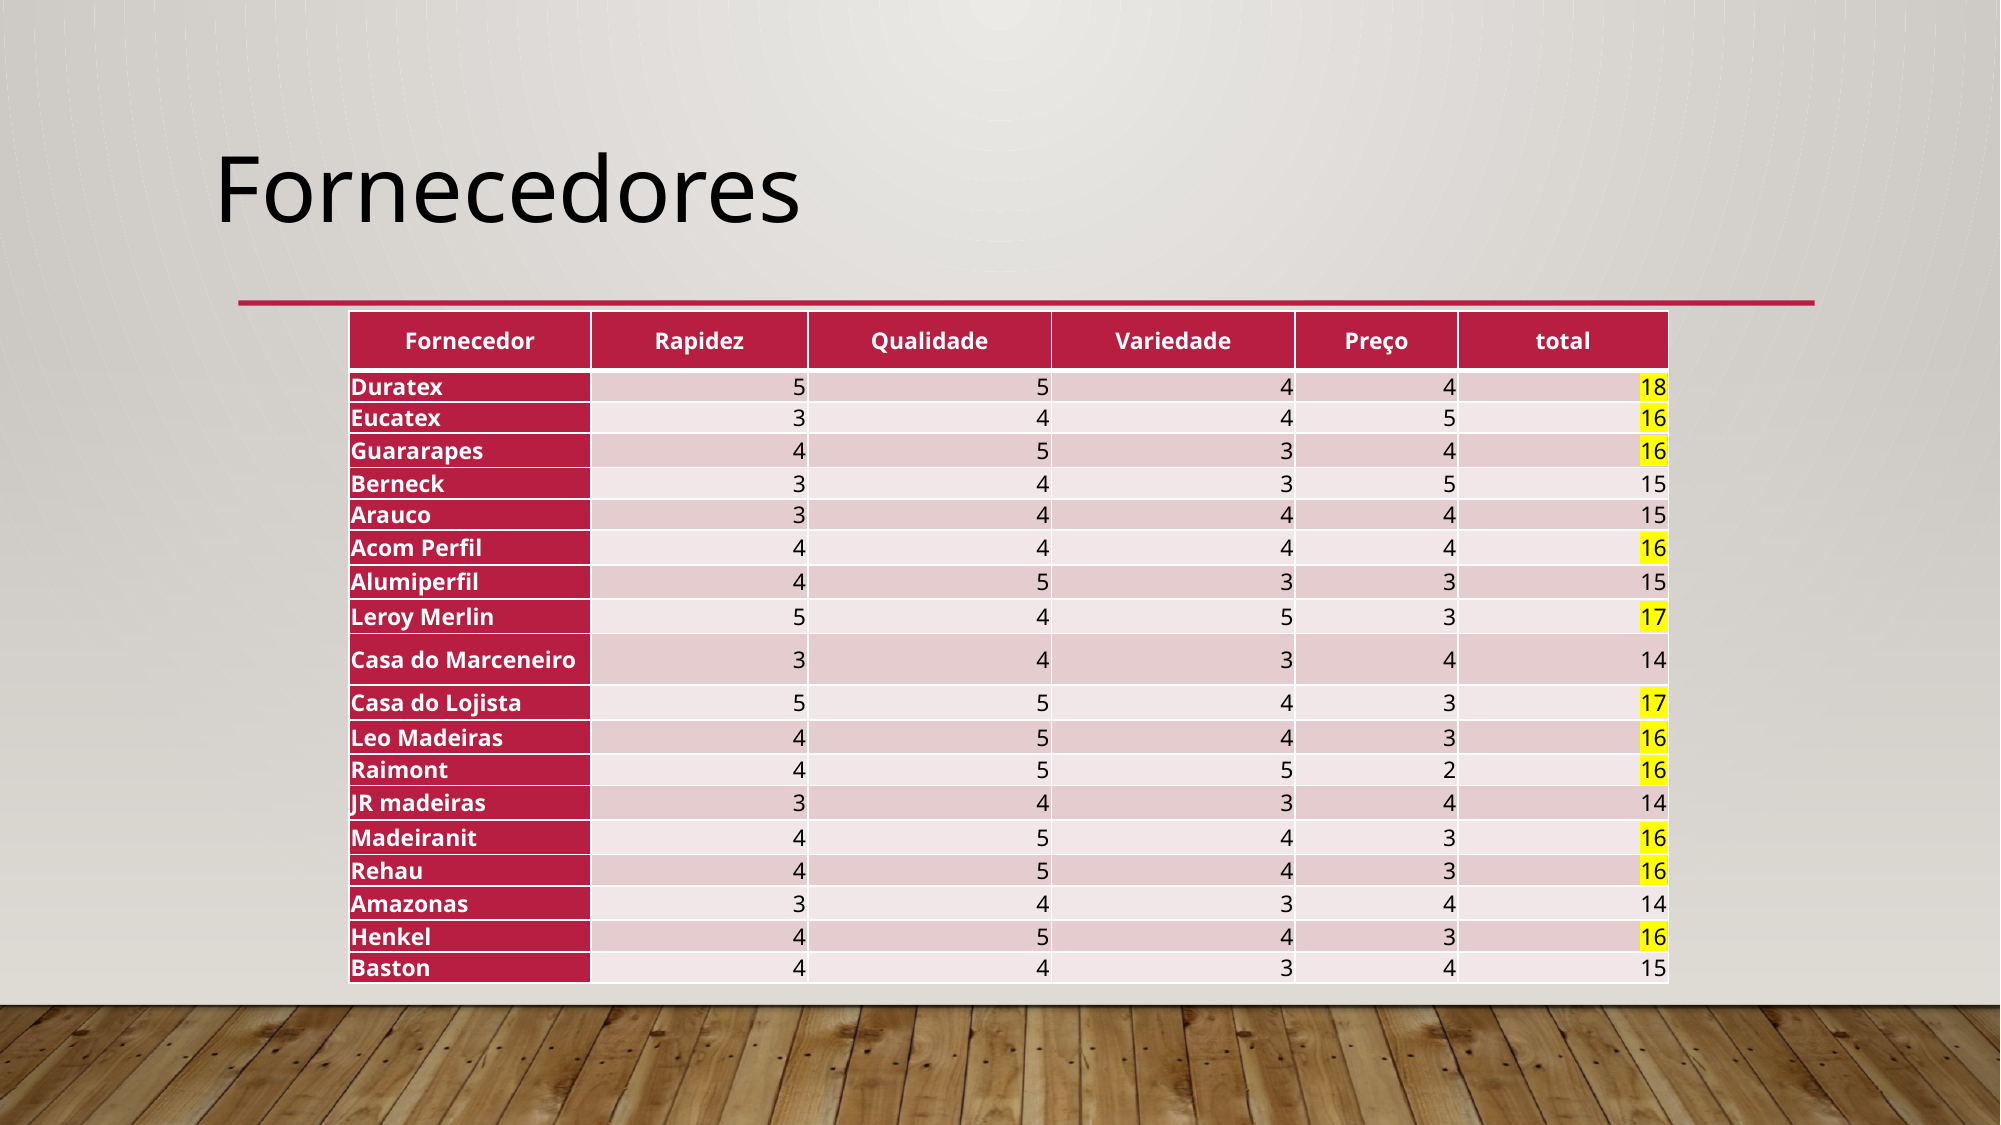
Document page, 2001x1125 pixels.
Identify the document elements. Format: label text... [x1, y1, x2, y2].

table_cell 16 [1459, 855, 1668, 885]
table_cell 5 [809, 721, 1051, 753]
table_cell 5 [1296, 468, 1457, 498]
table_cell 14 [1459, 887, 1668, 919]
table_cell 5 [592, 686, 807, 719]
table_cell 4 [1052, 500, 1294, 529]
table_cell 5 [809, 434, 1051, 467]
picture [0, 1005, 2000, 1125]
table_cell 4 [592, 921, 807, 951]
table_cell 15 [1459, 953, 1668, 982]
table_cell 5 [1296, 403, 1457, 432]
table_cell 4 [592, 721, 807, 753]
table_header Rapidez [592, 312, 807, 368]
table_header total [1459, 312, 1668, 368]
table_cell 3 [1296, 600, 1457, 633]
table_cell 16 [1459, 821, 1668, 854]
table_cell 3 [1052, 887, 1294, 919]
table_cell Baston [350, 953, 590, 982]
table_cell 16 [1459, 721, 1668, 753]
table_cell 3 [1052, 566, 1294, 598]
table_cell 15 [1459, 468, 1668, 498]
table_cell Henkel [350, 921, 590, 951]
table_cell 4 [1052, 531, 1294, 564]
table_cell 16 [1459, 921, 1668, 951]
table_cell 16 [1459, 403, 1668, 432]
table_cell Casa do Marceneiro [350, 634, 590, 684]
table_cell 4 [1296, 887, 1457, 919]
table_cell 14 [1459, 786, 1668, 819]
table_cell 3 [1296, 821, 1457, 854]
table_cell Arauco [350, 500, 590, 529]
table_cell 18 [1459, 373, 1668, 401]
table_cell 5 [1052, 755, 1294, 785]
table_cell 3 [1296, 921, 1457, 951]
table_cell 3 [1296, 566, 1457, 598]
table_cell 4 [1296, 373, 1457, 401]
table_cell 3 [592, 634, 807, 684]
table_cell 4 [1296, 434, 1457, 467]
table_cell 3 [592, 786, 807, 819]
table_cell 15 [1459, 500, 1668, 529]
table_cell 5 [809, 855, 1051, 885]
table_cell 4 [809, 887, 1051, 919]
table_cell 4 [809, 468, 1051, 498]
table_header Preço [1296, 312, 1457, 368]
table_cell 3 [1296, 686, 1457, 719]
table_cell 4 [1052, 821, 1294, 854]
table_cell 4 [809, 634, 1051, 684]
table_cell 4 [809, 403, 1051, 432]
table_cell 14 [1459, 634, 1668, 684]
table_cell 4 [592, 821, 807, 854]
table_cell Acom Perfil [350, 531, 590, 564]
table_cell 4 [1052, 855, 1294, 885]
title Fornecedores [213, 86, 1814, 300]
table_cell 4 [592, 566, 807, 598]
table_cell 5 [809, 566, 1051, 598]
table_cell Leroy Merlin [350, 600, 590, 633]
table_cell 3 [1052, 468, 1294, 498]
table_cell 4 [1052, 373, 1294, 401]
table_cell 4 [592, 434, 807, 467]
table_cell Berneck [350, 468, 590, 498]
table_cell 4 [809, 953, 1051, 982]
table_cell 3 [1296, 855, 1457, 885]
table_cell 3 [1052, 953, 1294, 982]
table_cell 3 [1296, 721, 1457, 753]
table_cell 3 [1052, 786, 1294, 819]
table_cell 4 [809, 500, 1051, 529]
table_cell Leo Madeiras [350, 721, 590, 753]
table_cell Madeiranit [350, 821, 590, 854]
table_cell JR madeiras [350, 786, 590, 819]
table_cell 4 [809, 600, 1051, 633]
table_cell 3 [592, 500, 807, 529]
table_cell 4 [592, 953, 807, 982]
table_header Fornecedor [350, 312, 590, 368]
table_cell 4 [1296, 531, 1457, 564]
table_cell 16 [1459, 755, 1668, 785]
table_cell 5 [592, 373, 807, 401]
table_cell 16 [1459, 434, 1668, 467]
table_cell 4 [592, 755, 807, 785]
table_cell Amazonas [350, 887, 590, 919]
table_cell 3 [1052, 634, 1294, 684]
table_cell 3 [592, 403, 807, 432]
table_cell 5 [809, 686, 1051, 719]
table_cell 5 [809, 921, 1051, 951]
table_cell Rehau [350, 855, 590, 885]
table_cell 4 [1296, 500, 1457, 529]
table_cell 4 [1052, 403, 1294, 432]
table_cell 4 [809, 531, 1051, 564]
table_cell 5 [592, 600, 807, 633]
table_cell 15 [1459, 566, 1668, 598]
table_cell 3 [1052, 434, 1294, 467]
table_cell Alumiperfil [350, 566, 590, 598]
table_cell 4 [1296, 786, 1457, 819]
table_cell 3 [592, 468, 807, 498]
table_cell 4 [592, 855, 807, 885]
table_cell 5 [809, 821, 1051, 854]
table_cell 2 [1296, 755, 1457, 785]
table_cell Duratex [350, 373, 590, 401]
table_cell 4 [1052, 721, 1294, 753]
table_cell 17 [1459, 600, 1668, 633]
table_cell 17 [1459, 686, 1668, 719]
table_cell 5 [1052, 600, 1294, 633]
table_cell 4 [592, 531, 807, 564]
table_cell Eucatex [350, 403, 590, 432]
table_cell 4 [1052, 686, 1294, 719]
table_cell Casa do Lojista [350, 686, 590, 719]
table_header Qualidade [809, 312, 1051, 368]
table_cell Raimont [350, 755, 590, 785]
table_cell 4 [1296, 634, 1457, 684]
table_cell Guararapes [350, 434, 590, 467]
table_cell 16 [1459, 531, 1668, 564]
table_cell 5 [809, 755, 1051, 785]
table_cell 3 [592, 887, 807, 919]
table_cell 4 [1052, 921, 1294, 951]
table_cell 4 [1296, 953, 1457, 982]
table_cell 4 [809, 786, 1051, 819]
table_header Variedade [1052, 312, 1294, 368]
table_cell 5 [809, 373, 1051, 401]
